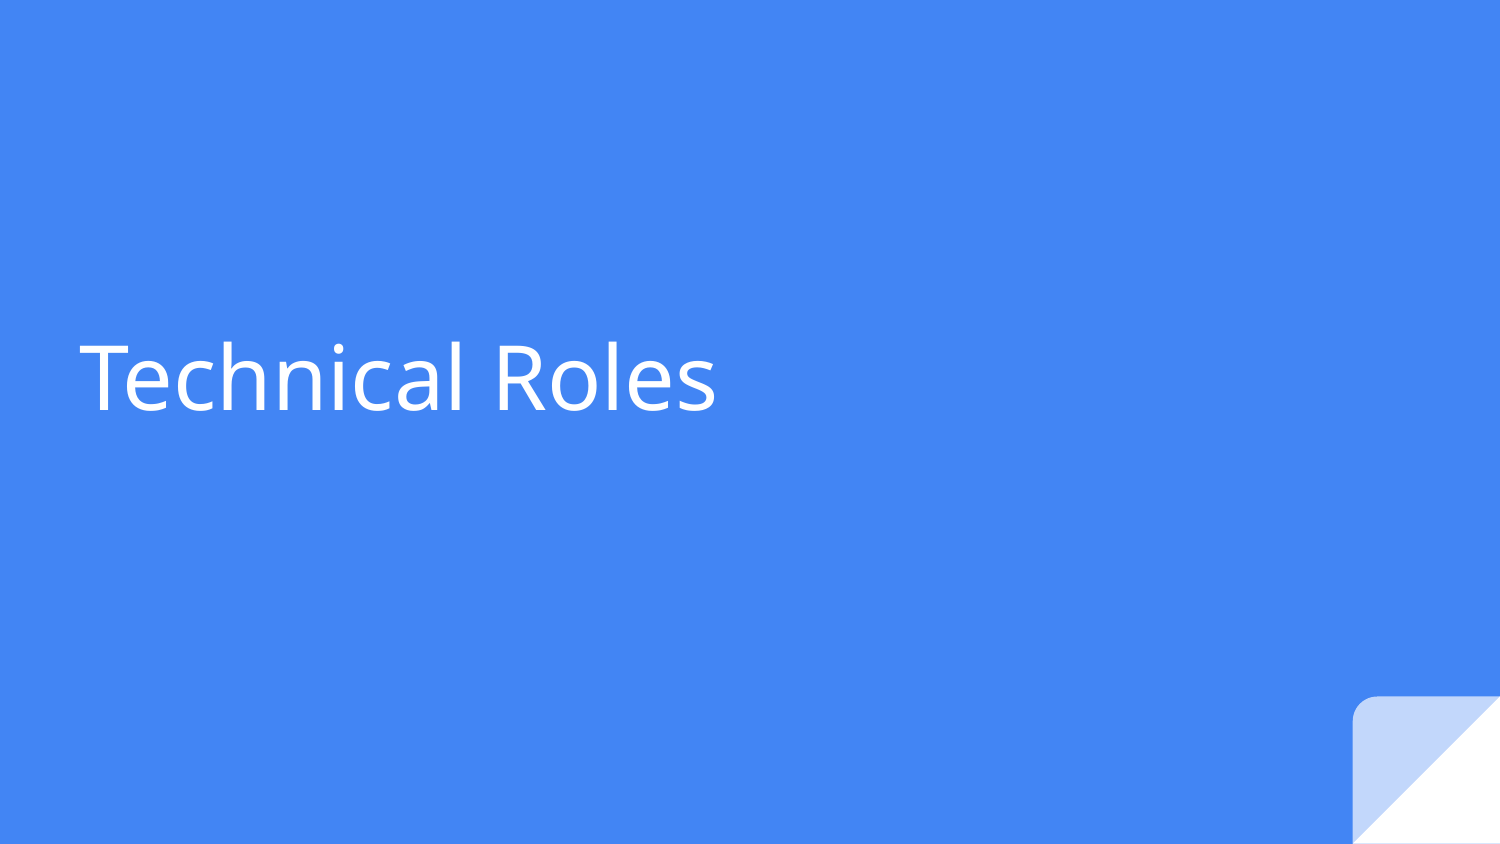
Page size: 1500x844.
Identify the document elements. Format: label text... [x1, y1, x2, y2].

title Technical Roles [64, 298, 1413, 452]
